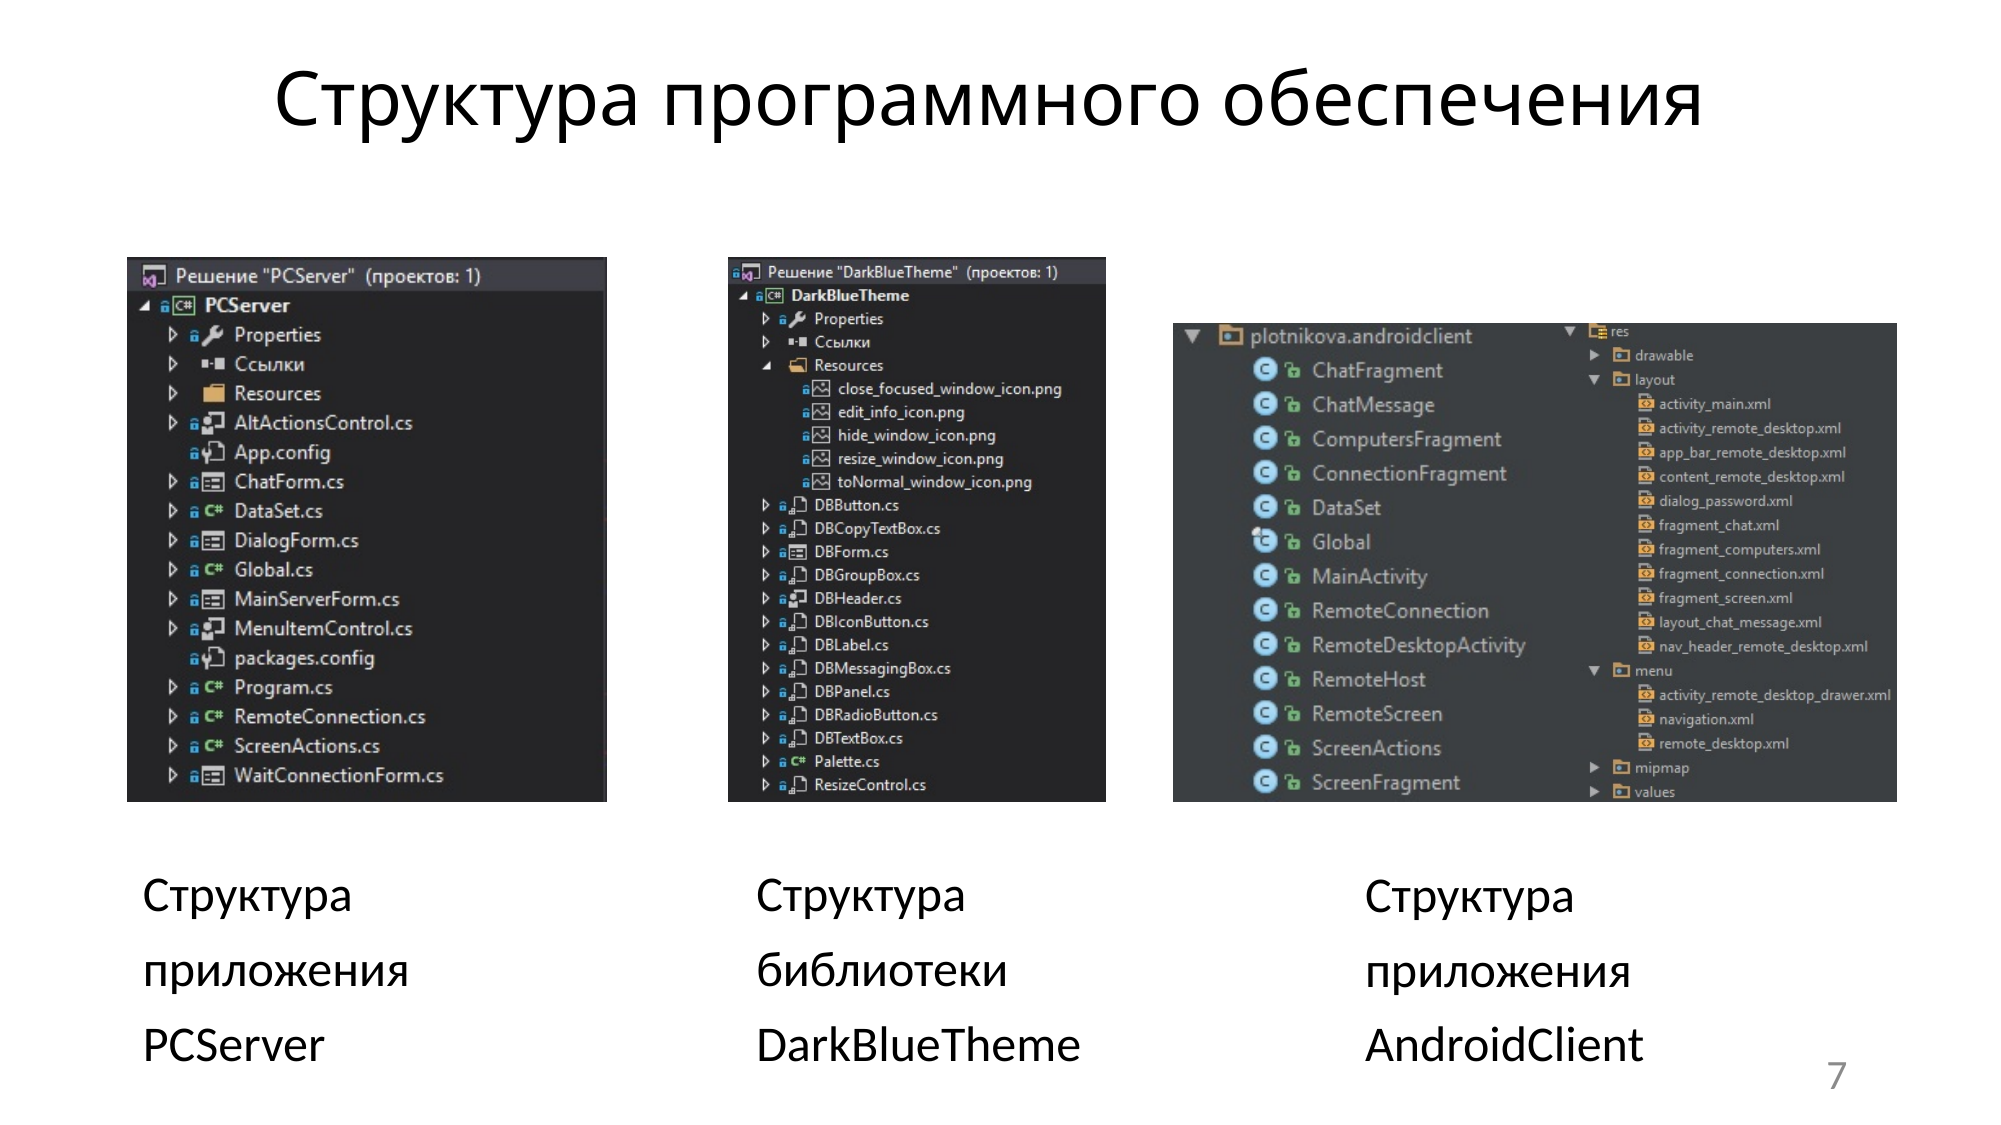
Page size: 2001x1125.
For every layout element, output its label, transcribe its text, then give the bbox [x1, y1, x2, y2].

picture [728, 257, 1106, 802]
picture [1173, 323, 1897, 802]
text_box Структура программного обеспечения [0, 5, 2000, 197]
picture [127, 257, 607, 802]
text_box Структура приложения PCServer [127, 860, 535, 1090]
text_box Структура библиотеки DarkBlueTheme [741, 860, 1119, 1090]
list Структура приложения AndroidClient [1350, 861, 1925, 1090]
slide_number 7 [1412, 1042, 1863, 1103]
